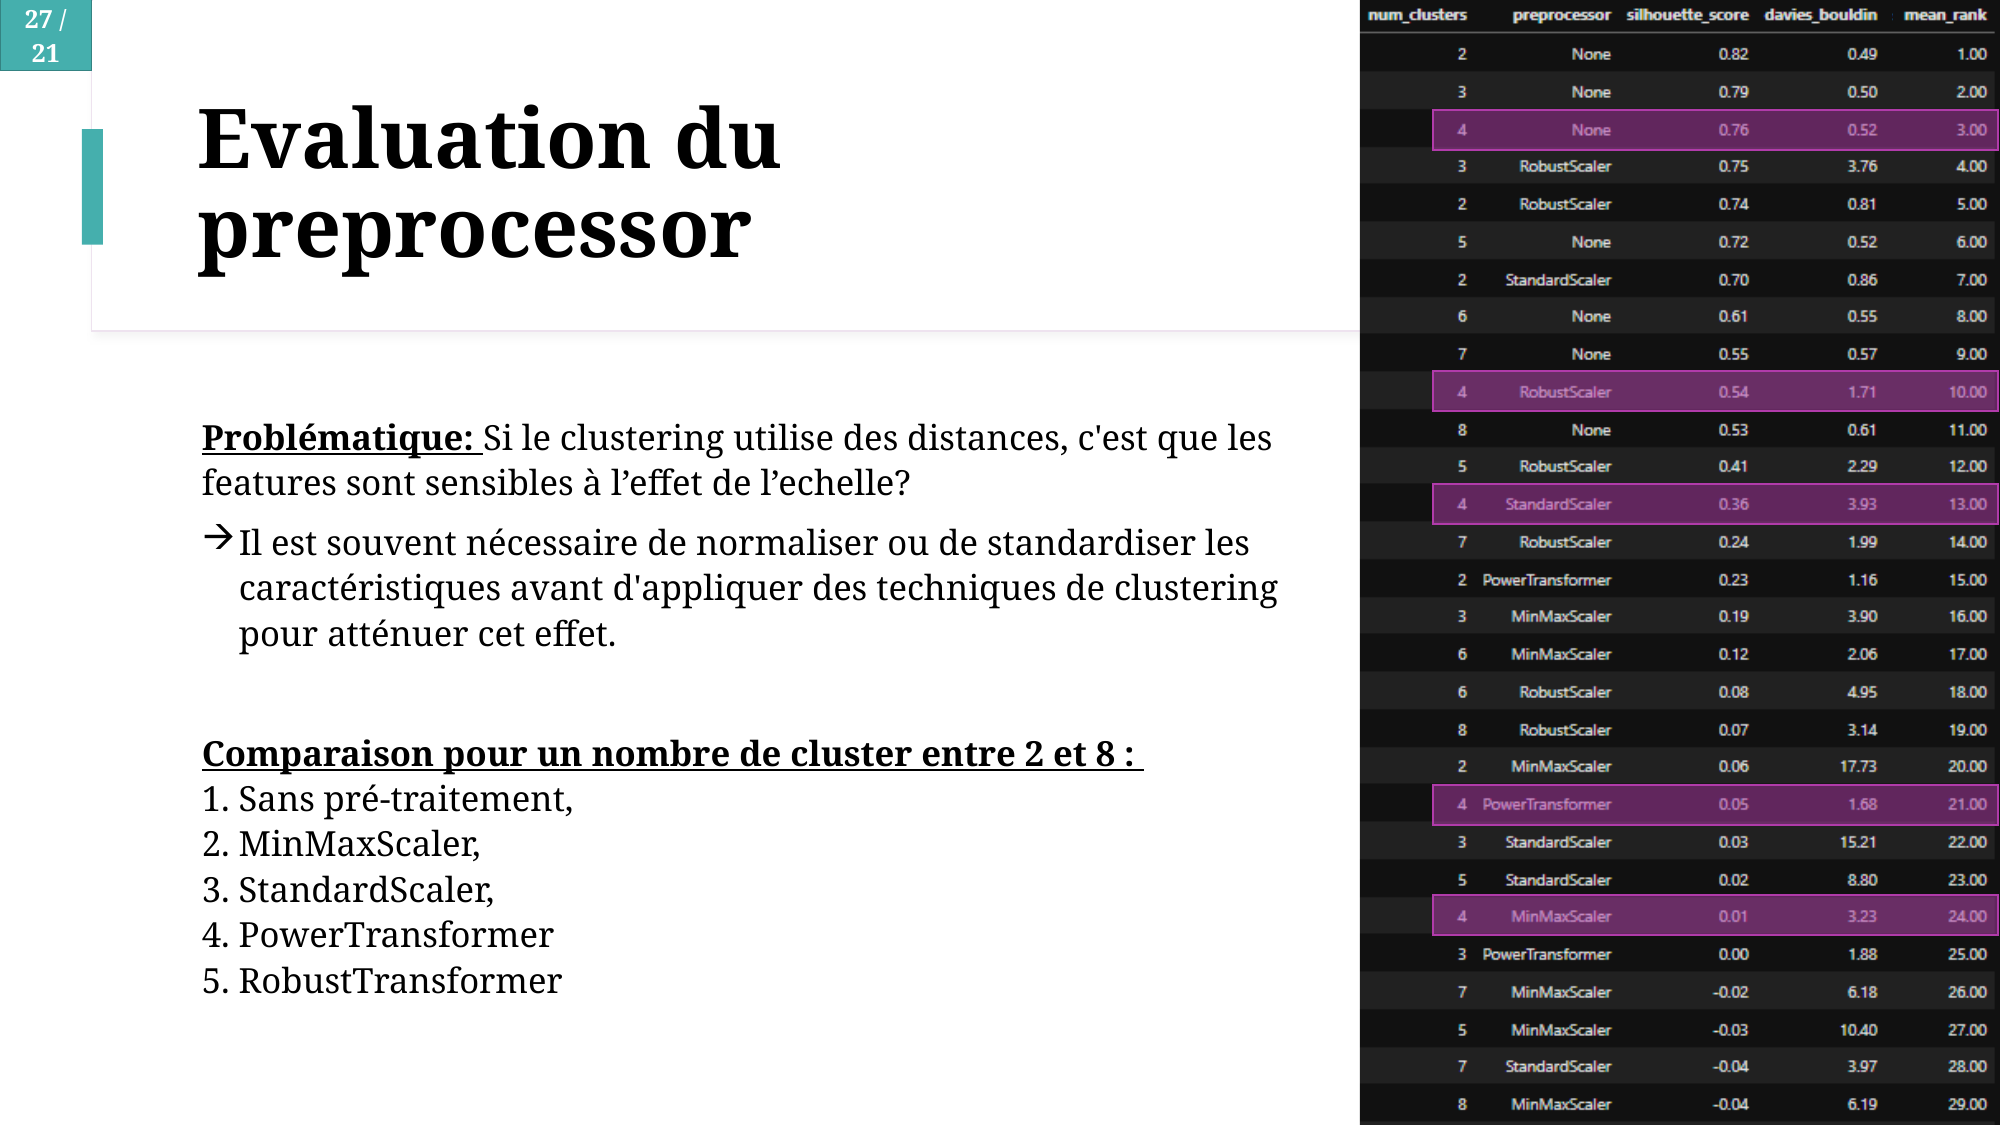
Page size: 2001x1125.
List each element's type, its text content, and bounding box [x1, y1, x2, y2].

list Problématique: Si le clustering utilise des distances, c'est que les features sont sensibles à l’effet de l’echelle? Il est souvent nécessaire de normaliser ou de standardiser les caractéristiques avant d'appliquer des techniques de clustering pour atténuer cet effet. Comparaison pour un nombre de cluster entre 2 et 8 : 1. Sans pré-traitement, 2. MinMaxScaler, 3. StandardScaler, 4. PowerTransformer 5. RobustTransformer [186, 403, 1302, 1010]
title Evaluation du preprocessor [183, 90, 1359, 284]
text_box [1359, 0, 2000, 1125]
